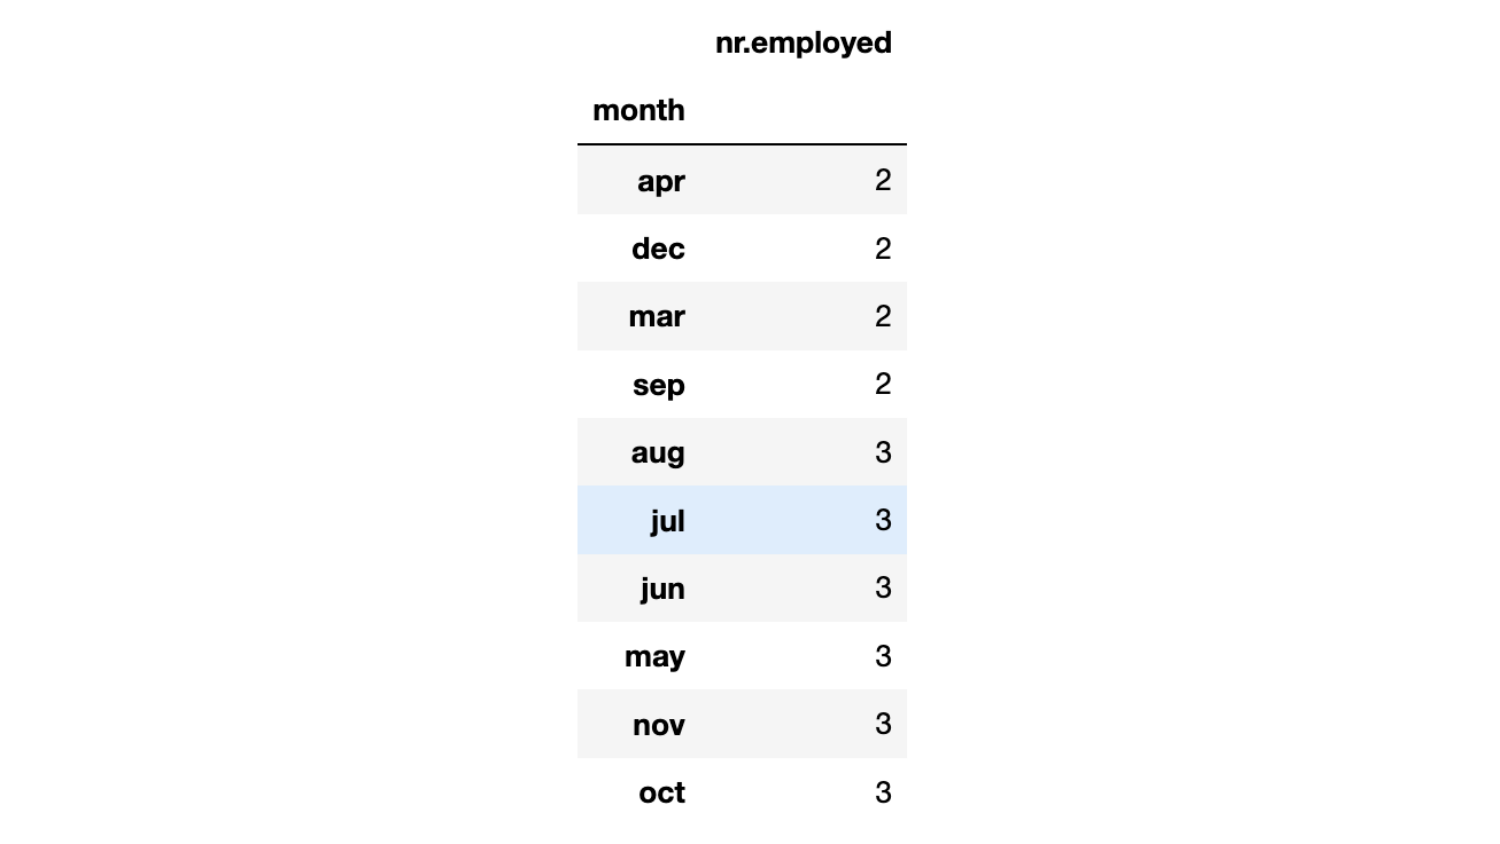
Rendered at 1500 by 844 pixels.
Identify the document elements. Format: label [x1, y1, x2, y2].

picture [542, 0, 930, 844]
